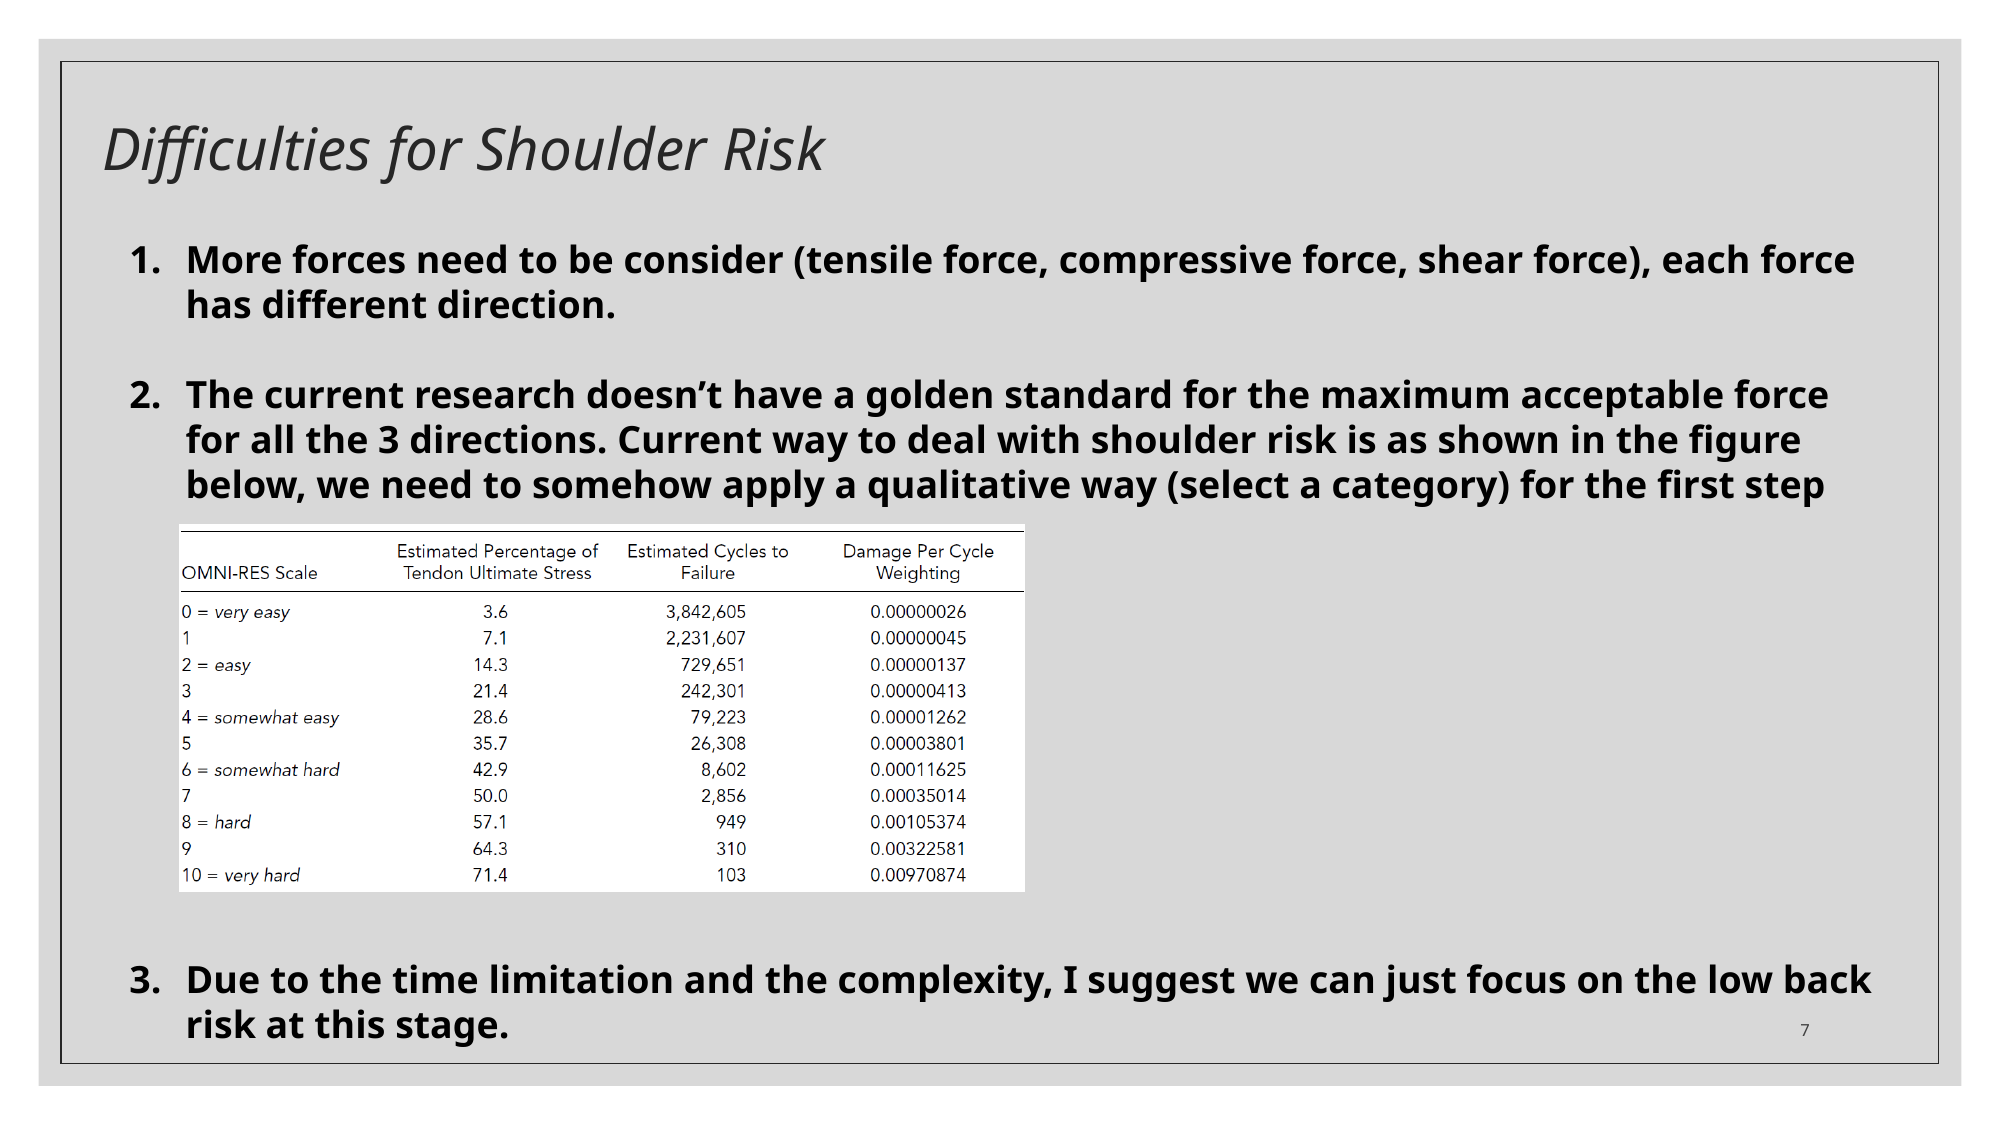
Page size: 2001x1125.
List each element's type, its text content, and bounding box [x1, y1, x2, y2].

title Difficulties for Shoulder Risk [87, 79, 1688, 223]
text_box More forces need to be consider (tensile force, compressive force, shear force), each force has different direction. The current research doesn’t have a golden standard for the maximum acceptable force for all the 3 directions. Current way to deal with shoulder risk is as shown in the figure below, we need to somehow apply a qualitative way (select a category) for the first step Due to the time limitation and the complexity, I suggest we can just focus on the low back risk at this stage. [114, 228, 1900, 1054]
picture [179, 524, 1025, 892]
